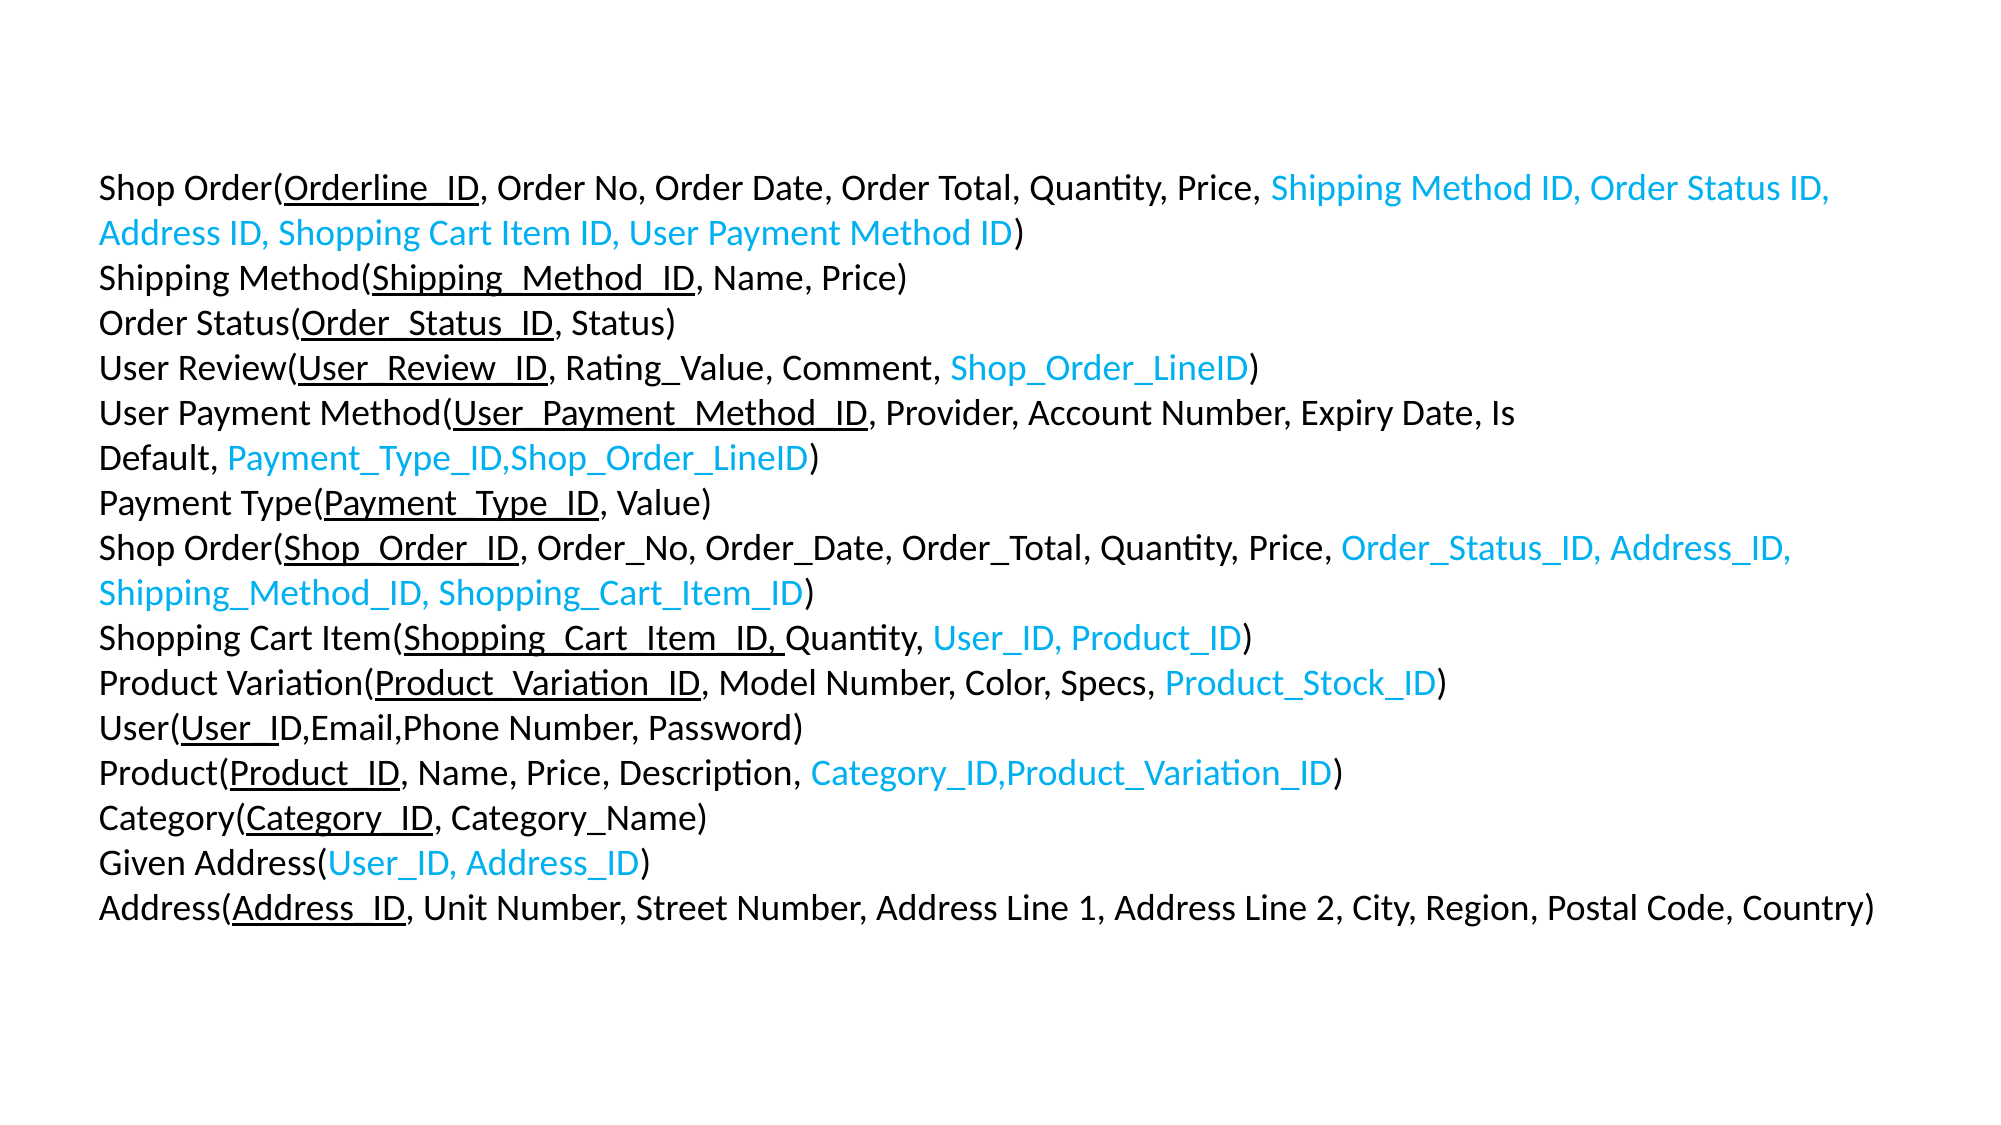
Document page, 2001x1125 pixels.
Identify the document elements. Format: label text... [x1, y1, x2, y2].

text_box Shop Order(Orderline_ID, Order No, Order Date, Order Total, Quantity, Price, Shipping Method ID, Order Status ID, Address ID, Shopping Cart Item ID, User Payment Method ID) Shipping Method(Shipping_Method_ID, Name, Price)​ Order Status(Order_Status_ID, Status)​ User Review(User_Review_ID, Rating_Value, Comment, Shop_Order_LineID)​ User Payment Method(User_Payment_Method_ID, Provider, Account Number, Expiry Date, Is Default, Payment_Type_ID,Shop_Order_LineID)​ Payment Type(Payment_Type_ID, Value)​ Shop Order(Shop_Order_ID, Order_No, Order_Date, Order_Total, Quantity, Price, Order_Status_ID, Address_ID, Shipping_Method_ID, Shopping_Cart_Item_ID) Shopping Cart Item(Shopping_Cart_Item_ID, Quantity, User_ID, Product_ID)​ Product Variation(Product_Variation_ID, Model Number, Color, Specs, Product_Stock_ID) User(User_ID,Email,Phone Number, Password) Product(Product_ID, Name, Price, Description, Category_ID,Product_Variation_ID) Category(Category_ID, Category_Name) Given Address(User_ID, Address_ID) Address(Address_ID, Unit Number, Street Number, Address Line 1, Address Line 2, City, Region, Postal Code, Country) [83, 155, 1899, 936]
